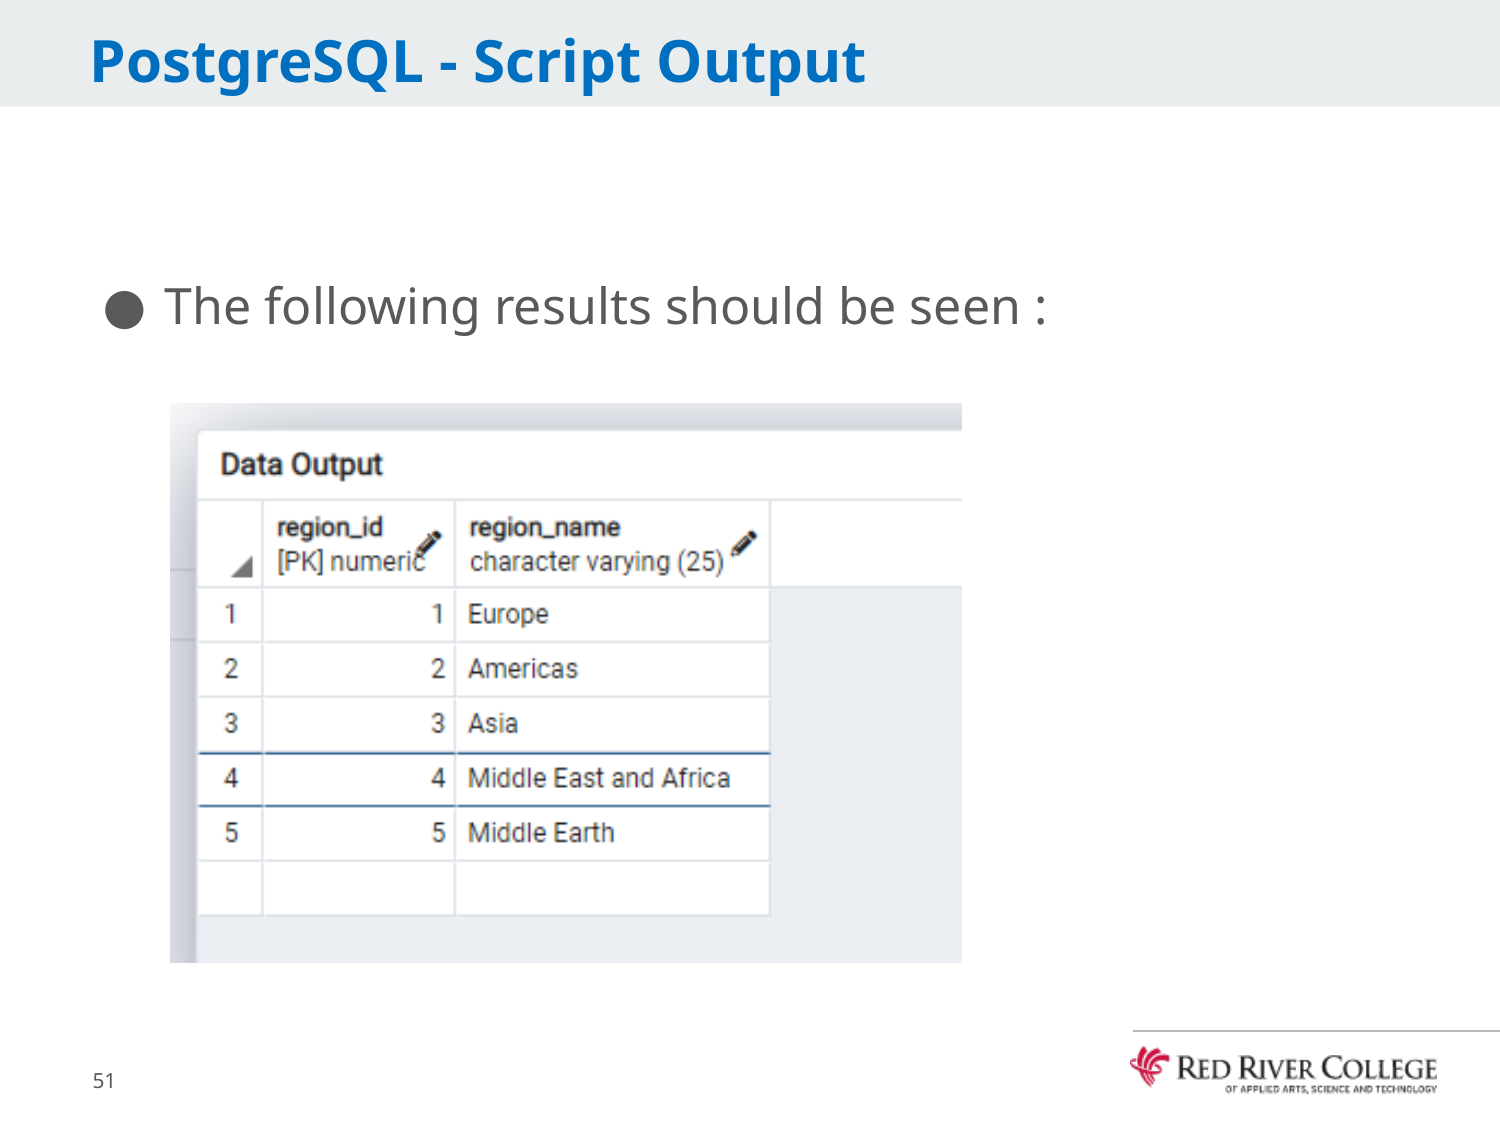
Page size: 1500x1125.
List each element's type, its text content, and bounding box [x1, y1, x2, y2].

title PostgreSQL - Script Output [74, 24, 1257, 107]
picture [169, 402, 962, 963]
picture [1130, 1046, 1437, 1094]
slide_number 51 [77, 1038, 263, 1125]
list The following results should be seen : [74, 266, 1437, 1016]
